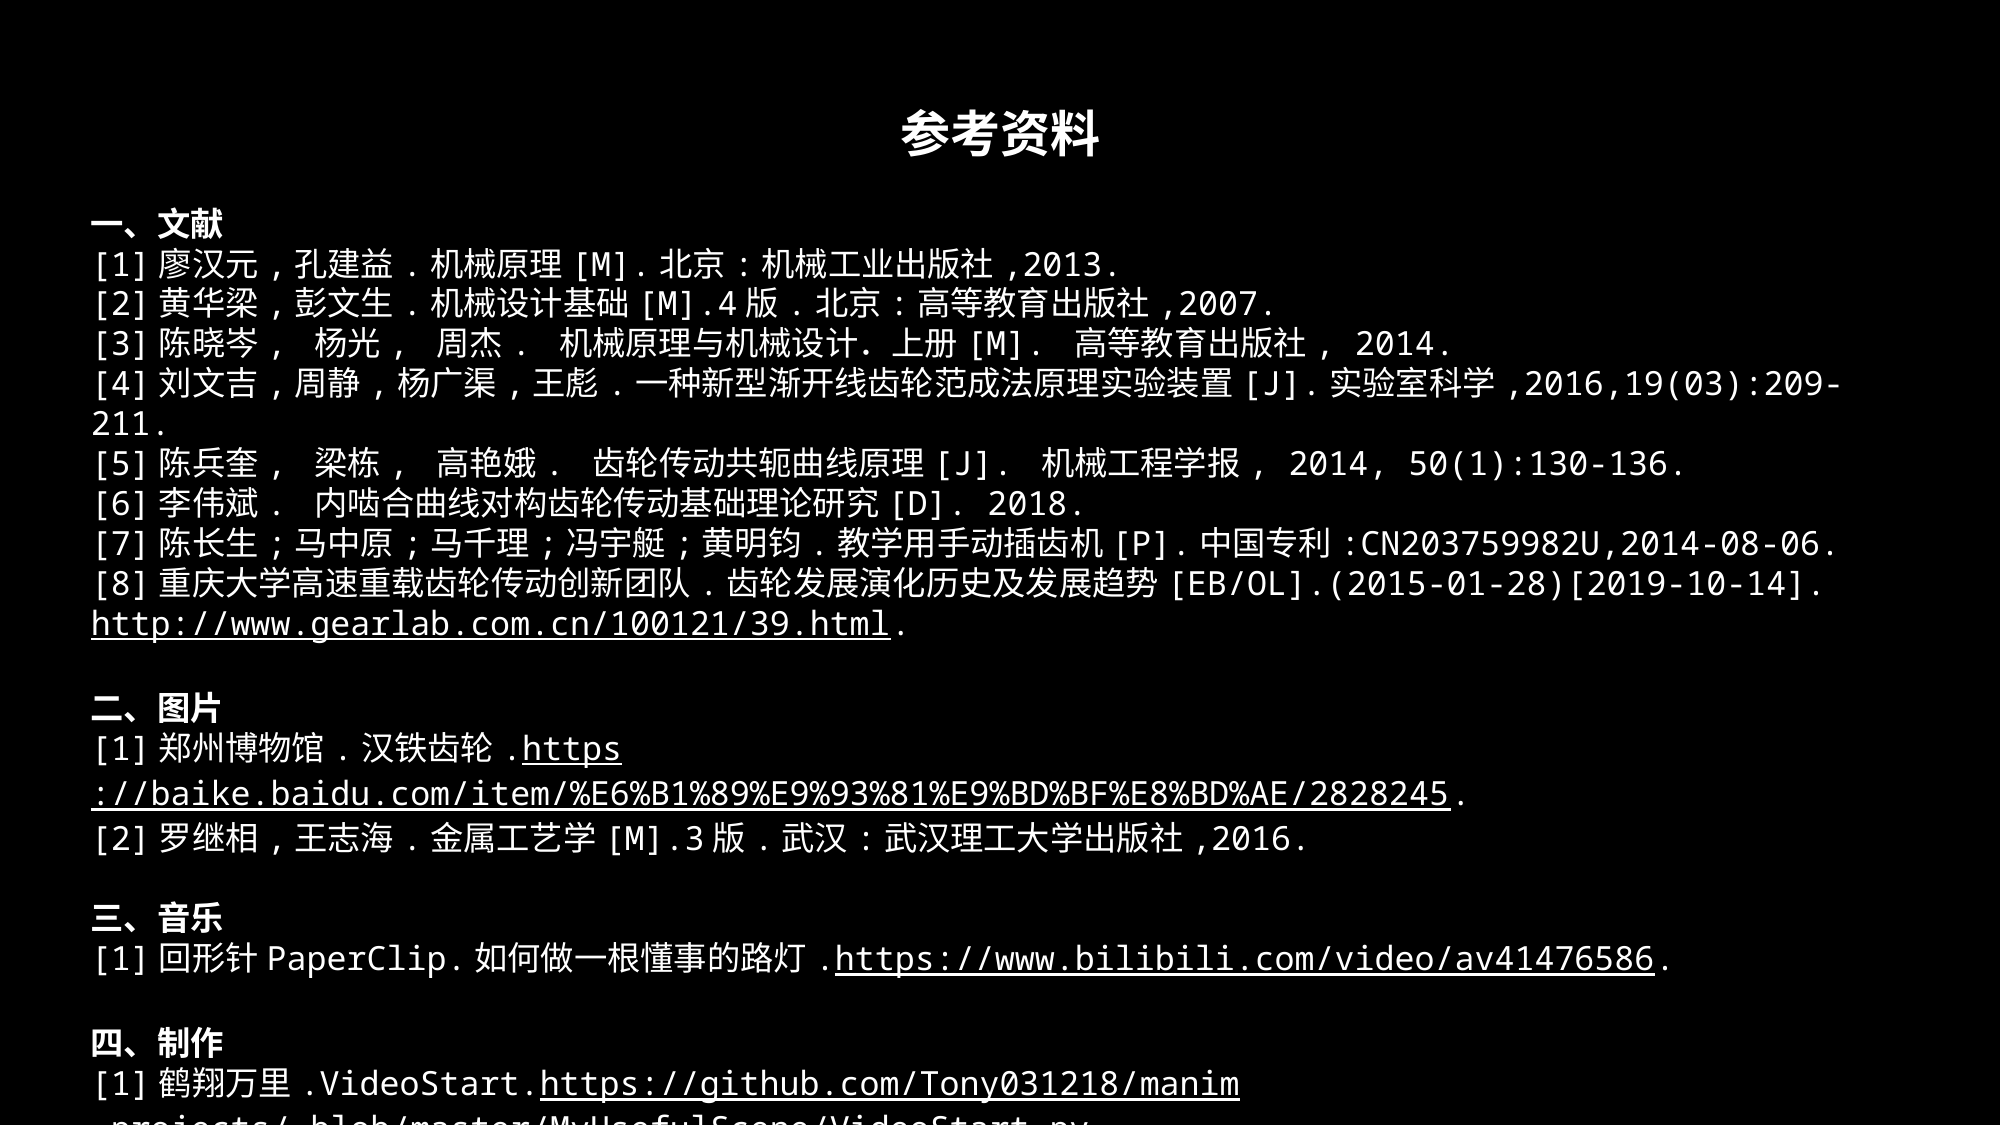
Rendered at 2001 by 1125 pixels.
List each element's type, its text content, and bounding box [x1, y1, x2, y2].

text_box 参考资料 一、文献 [1]廖汉元,孔建益.机械原理[M].北京:机械工业出版社,2013. [2]黄华梁,彭文生.机械设计基础[M].4版.北京:高等教育出版社,2007. [3]陈晓岑, 杨光, 周杰. 机械原理与机械设计．上册[M]. 高等教育出版社, 2014. [4]刘文吉,周静,杨广渠,王彪.一种新型渐开线齿轮范成法原理实验装置[J].实验室科学,2016,19(03):209-211. [5]陈兵奎, 梁栋, 高艳娥. 齿轮传动共轭曲线原理[J]. 机械工程学报, 2014, 50(1):130-136. [6]李伟斌. 内啮合曲线对构齿轮传动基础理论研究[D]. 2018. [7]陈长生;马中原;马千理;冯宇艇;黄明钧.教学用手动插齿机[P].中国专利:CN203759982U,2014-08-06. [8]重庆大学高速重载齿轮传动创新团队.齿轮发展演化历史及发展趋势[EB/OL].(2015-01-28)[2019-10-14]. http://www.gearlab.com.cn/100121/39.html. 二、图片 [1]郑州博物馆.汉铁齿轮.https://baike.baidu.com/item/%E6%B1%89%E9%93%81%E9%BD%BF%E8%BD%AE/2828245. [2]罗继相,王志海.金属工艺学[M].3版.武汉:武汉理工大学出版社,2016. 三、音乐 [1]回形针PaperClip.如何做一根懂事的路灯.https://www.bilibili.com/video/av41476586. 四、制作 [1]鹤翔万里.VideoStart.https://github.com/Tony031218/manim-projects/ blob/master/MyUsefulScene/VideoStart.py. [76, 95, 1924, 1125]
